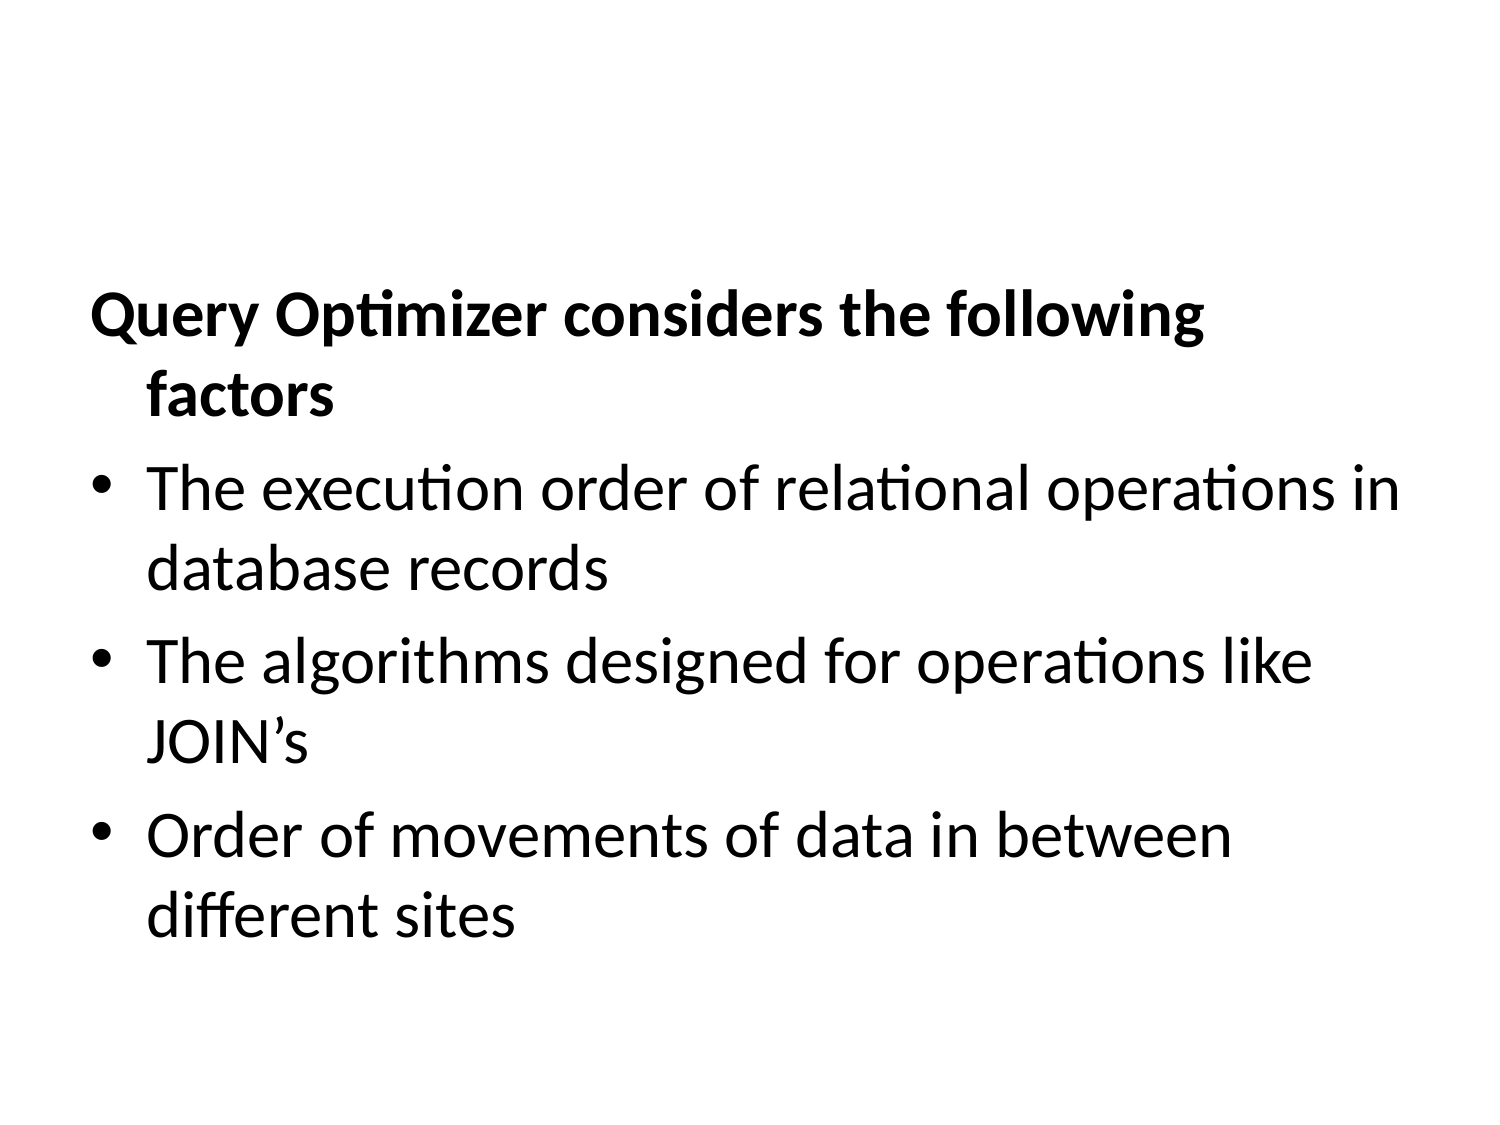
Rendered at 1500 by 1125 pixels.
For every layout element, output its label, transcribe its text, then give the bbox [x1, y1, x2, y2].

list Query Optimizer considers the following factors The execution order of relational operations in database records The algorithms designed for operations like JOIN’s Order of movements of data in between different sites [75, 262, 1425, 1005]
